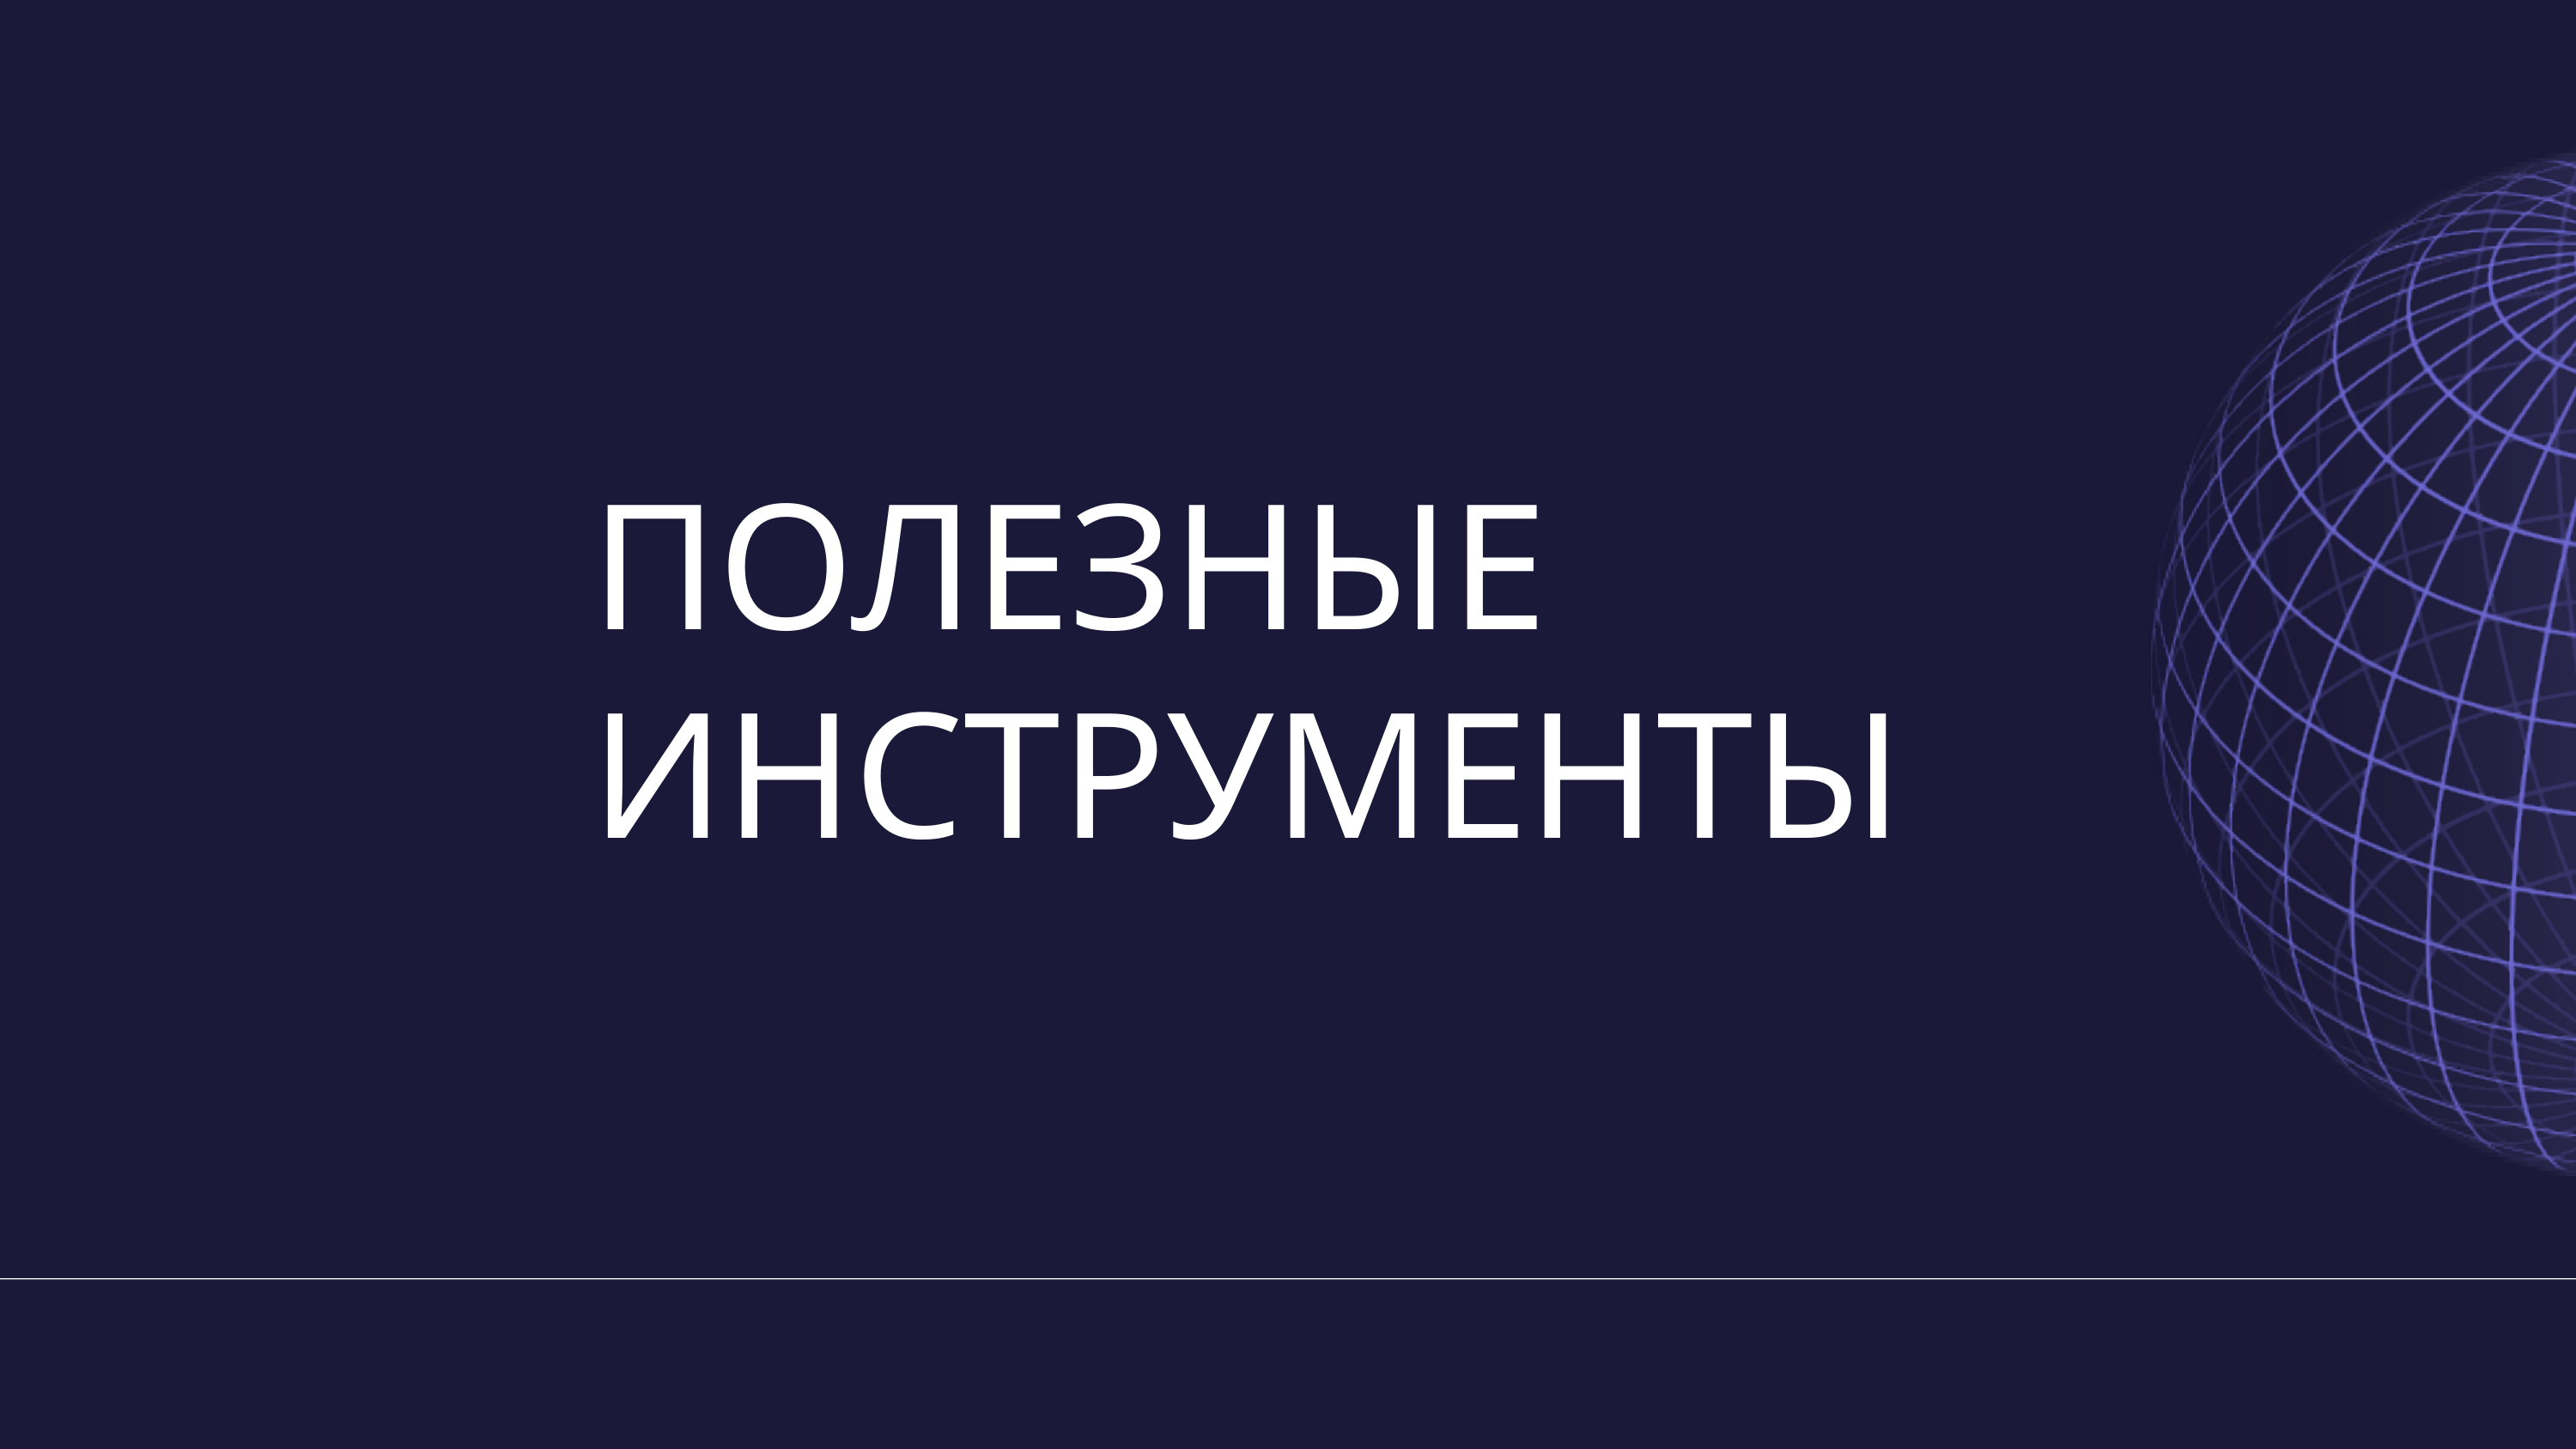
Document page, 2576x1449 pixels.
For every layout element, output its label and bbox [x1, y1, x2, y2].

text_box [591, 450, 1985, 999]
text_box [2147, 144, 2576, 1185]
